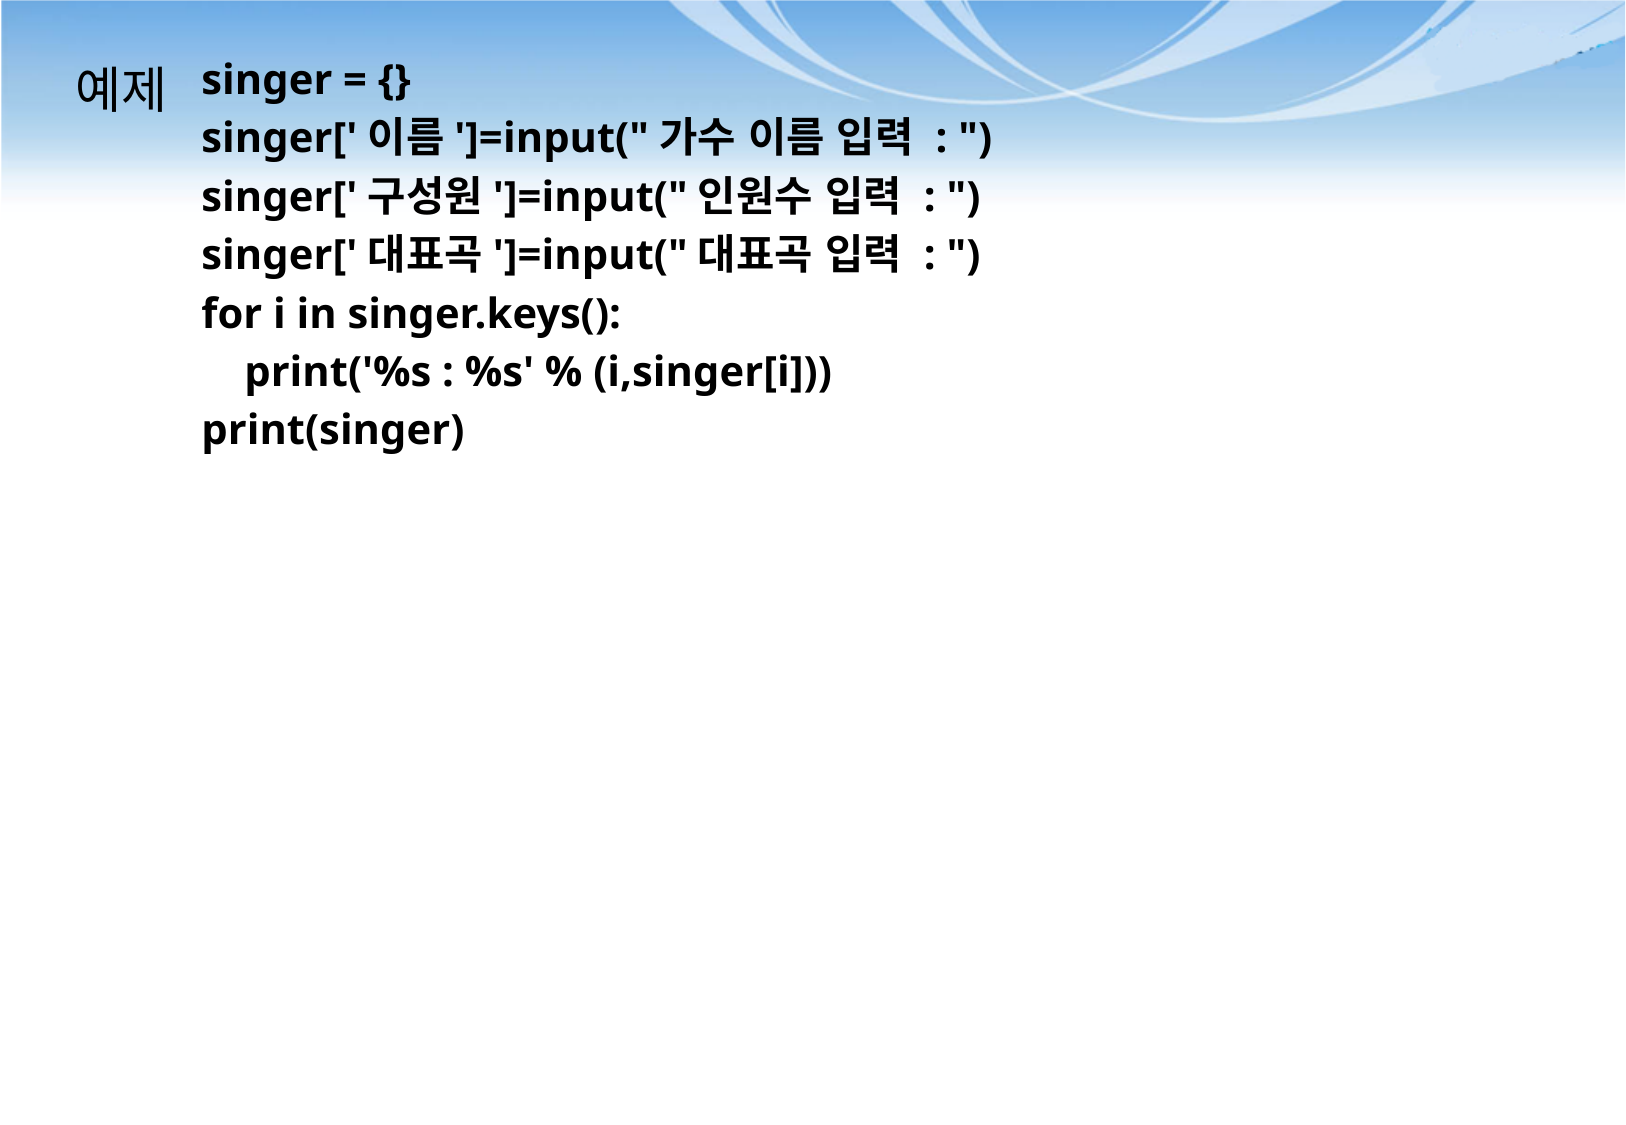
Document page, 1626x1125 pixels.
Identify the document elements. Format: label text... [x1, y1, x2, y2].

list singer = {} singer['이름']=input("가수 이름 입력 : ") singer['구성원']=input("인원수 입력 : ") singer['대표곡']=input("대표곡 입력 : ") for i in singer.keys(): print('%s : %s' % (i,singer[i])) print(singer) [186, 45, 1587, 884]
title 예제 [60, 48, 186, 130]
picture [0, 0, 1626, 1125]
